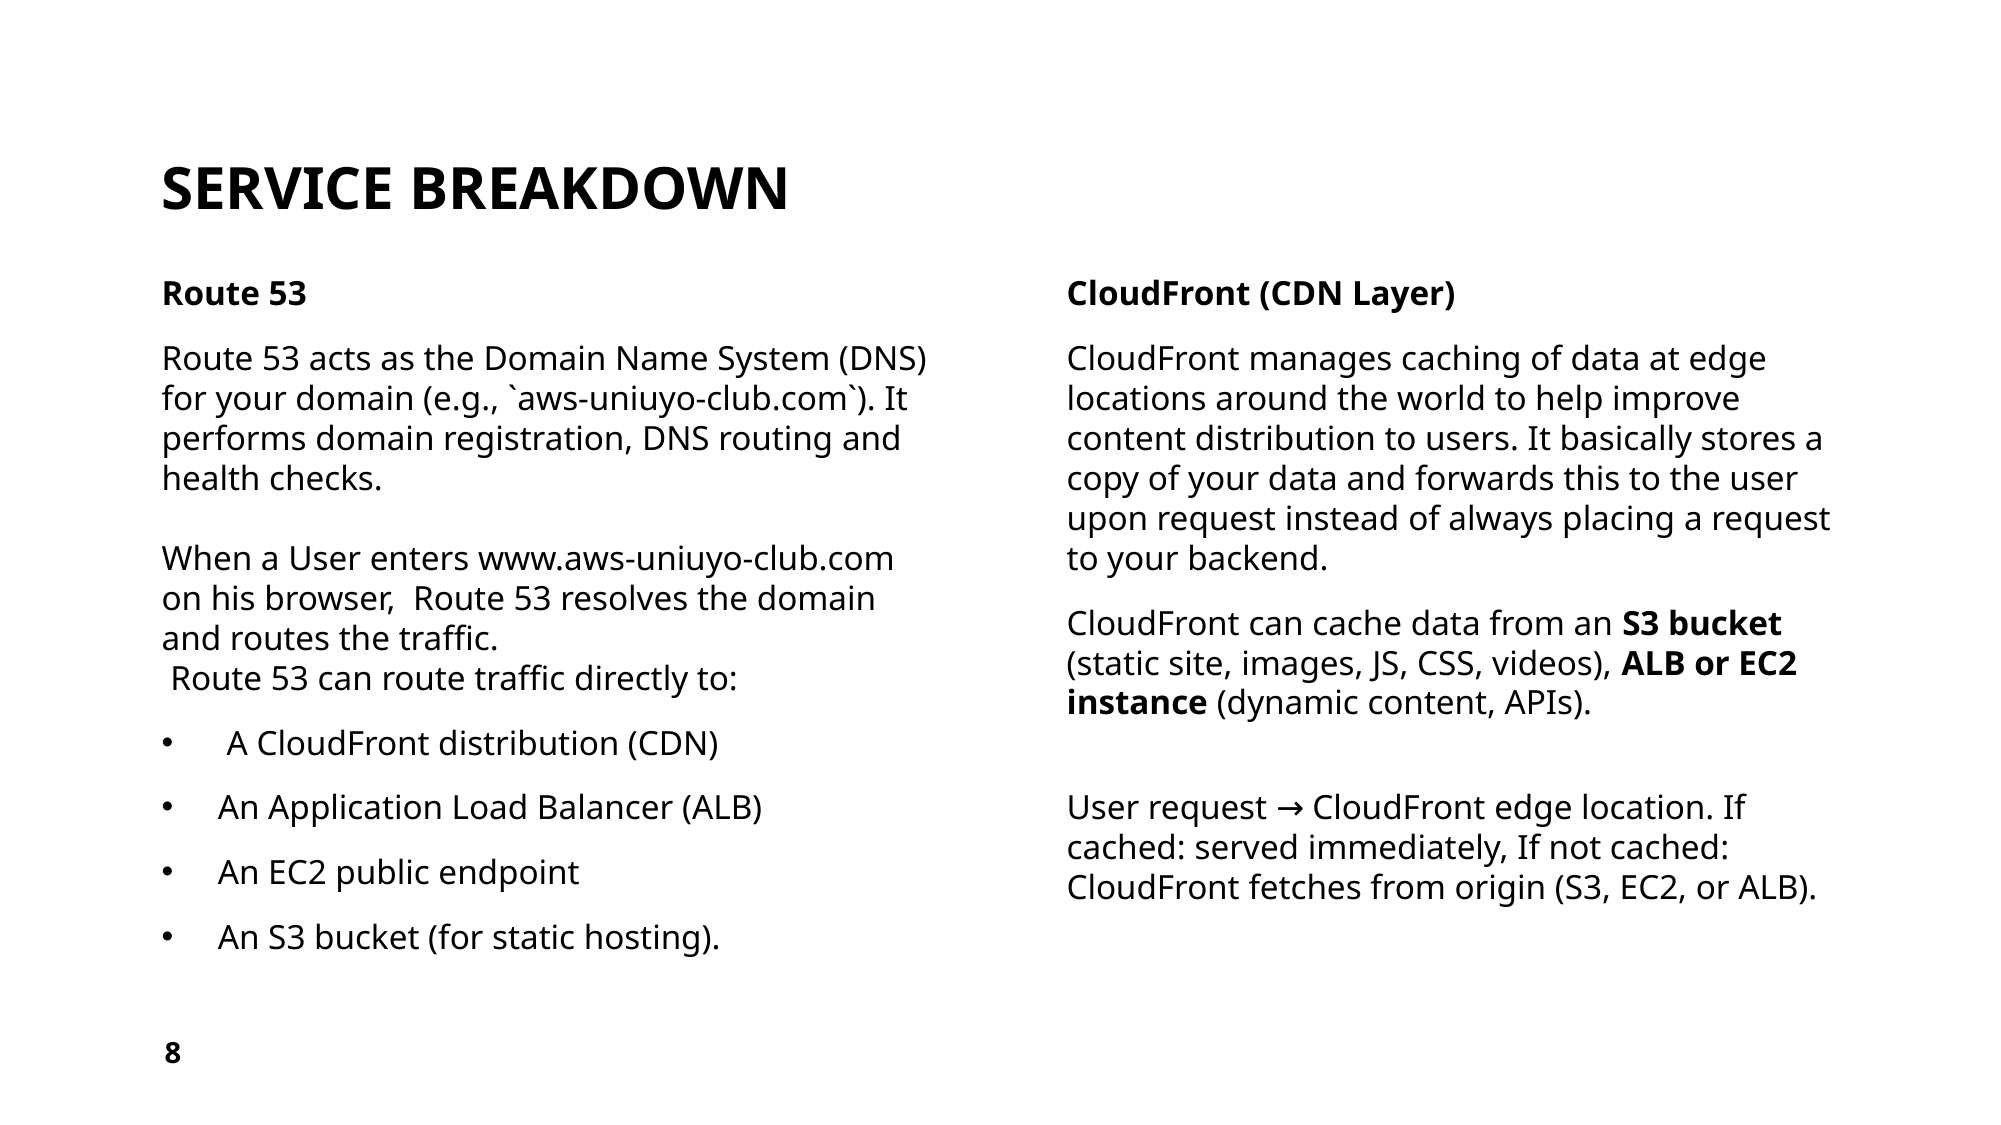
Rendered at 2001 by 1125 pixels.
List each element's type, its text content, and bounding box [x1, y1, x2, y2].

list CloudFront (CDN Layer) CloudFront manages caching of data at edge locations around the world to help improve content distribution to users. It basically stores a copy of your data and forwards this to the user upon request instead of always placing a request to your backend. CloudFront can cache data from an S3 bucket (static site, images, JS, CSS, videos), ALB or EC2 instance (dynamic content, APIs). User request → CloudFront edge location. If cached: served immediately, If not cached: CloudFront fetches from origin (S3, EC2, or ALB). [1051, 265, 1854, 1042]
title Service breakdown [146, 11, 1854, 230]
slide_number 8 [149, 1024, 588, 1085]
list Route 53 Route 53 acts as the Domain Name System (DNS) for your domain (e.g., `aws-uniuyo-club.com`). It performs domain registration, DNS routing and health checks. When a User enters www.aws-uniuyo-club.com on his browser, Route 53 resolves the domain and routes the traffic. Route 53 can route traffic directly to: A CloudFront distribution (CDN) An Application Load Balancer (ALB) An EC2 public endpoint An S3 bucket (for static hosting). [146, 265, 949, 1042]
